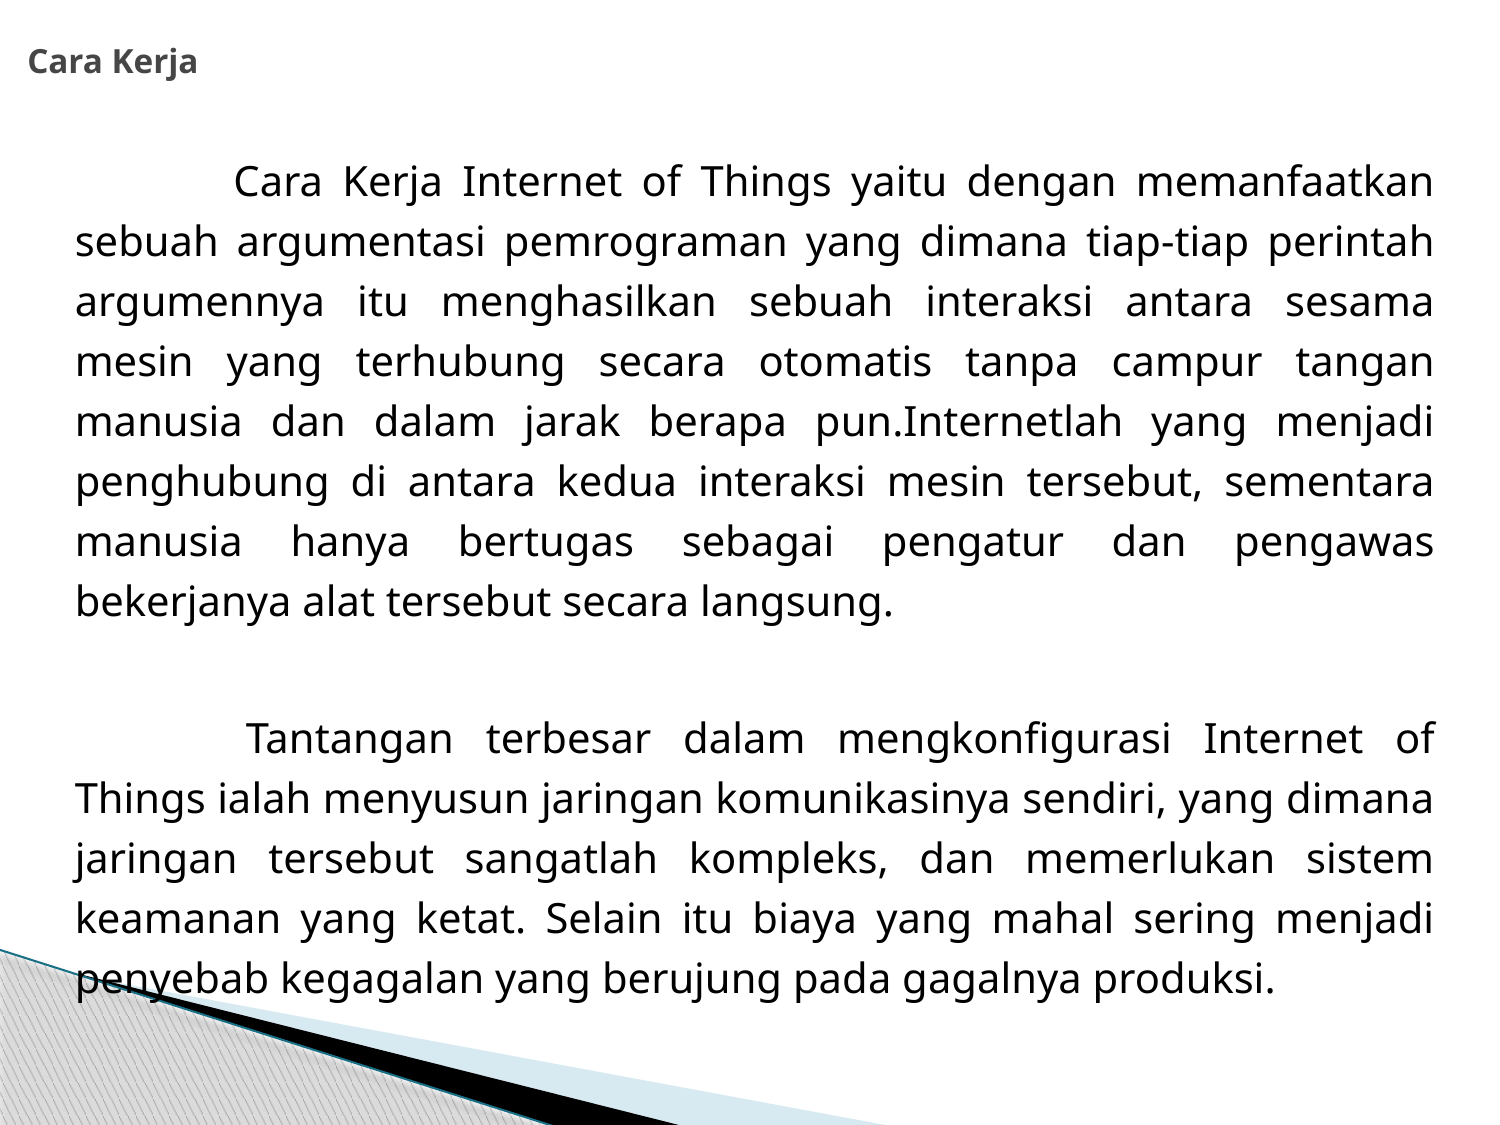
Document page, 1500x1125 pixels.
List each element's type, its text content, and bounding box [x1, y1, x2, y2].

title Cara Kerja [12, 32, 388, 88]
list Cara Kerja Internet of Things yaitu dengan memanfaatkan sebuah argumentasi pemrograman yang dimana tiap-tiap perintah argumennya itu menghasilkan sebuah interaksi antara sesama mesin yang terhubung secara otomatis tanpa campur tangan manusia dan dalam jarak berapa pun.Internetlah yang menjadi penghubung di antara kedua interaksi mesin tersebut, sementara manusia hanya bertugas sebagai pengatur dan pengawas bekerjanya alat tersebut secara langsung. Tantangan terbesar dalam mengkonfigurasi Internet of Things ialah menyusun jaringan komunikasinya sendiri, yang dimana jaringan tersebut sangatlah kompleks, dan memerlukan sistem keamanan yang ketat. Selain itu biaya yang mahal sering menjadi penyebab kegagalan yang berujung pada gagalnya produksi. [0, 137, 1450, 1088]
